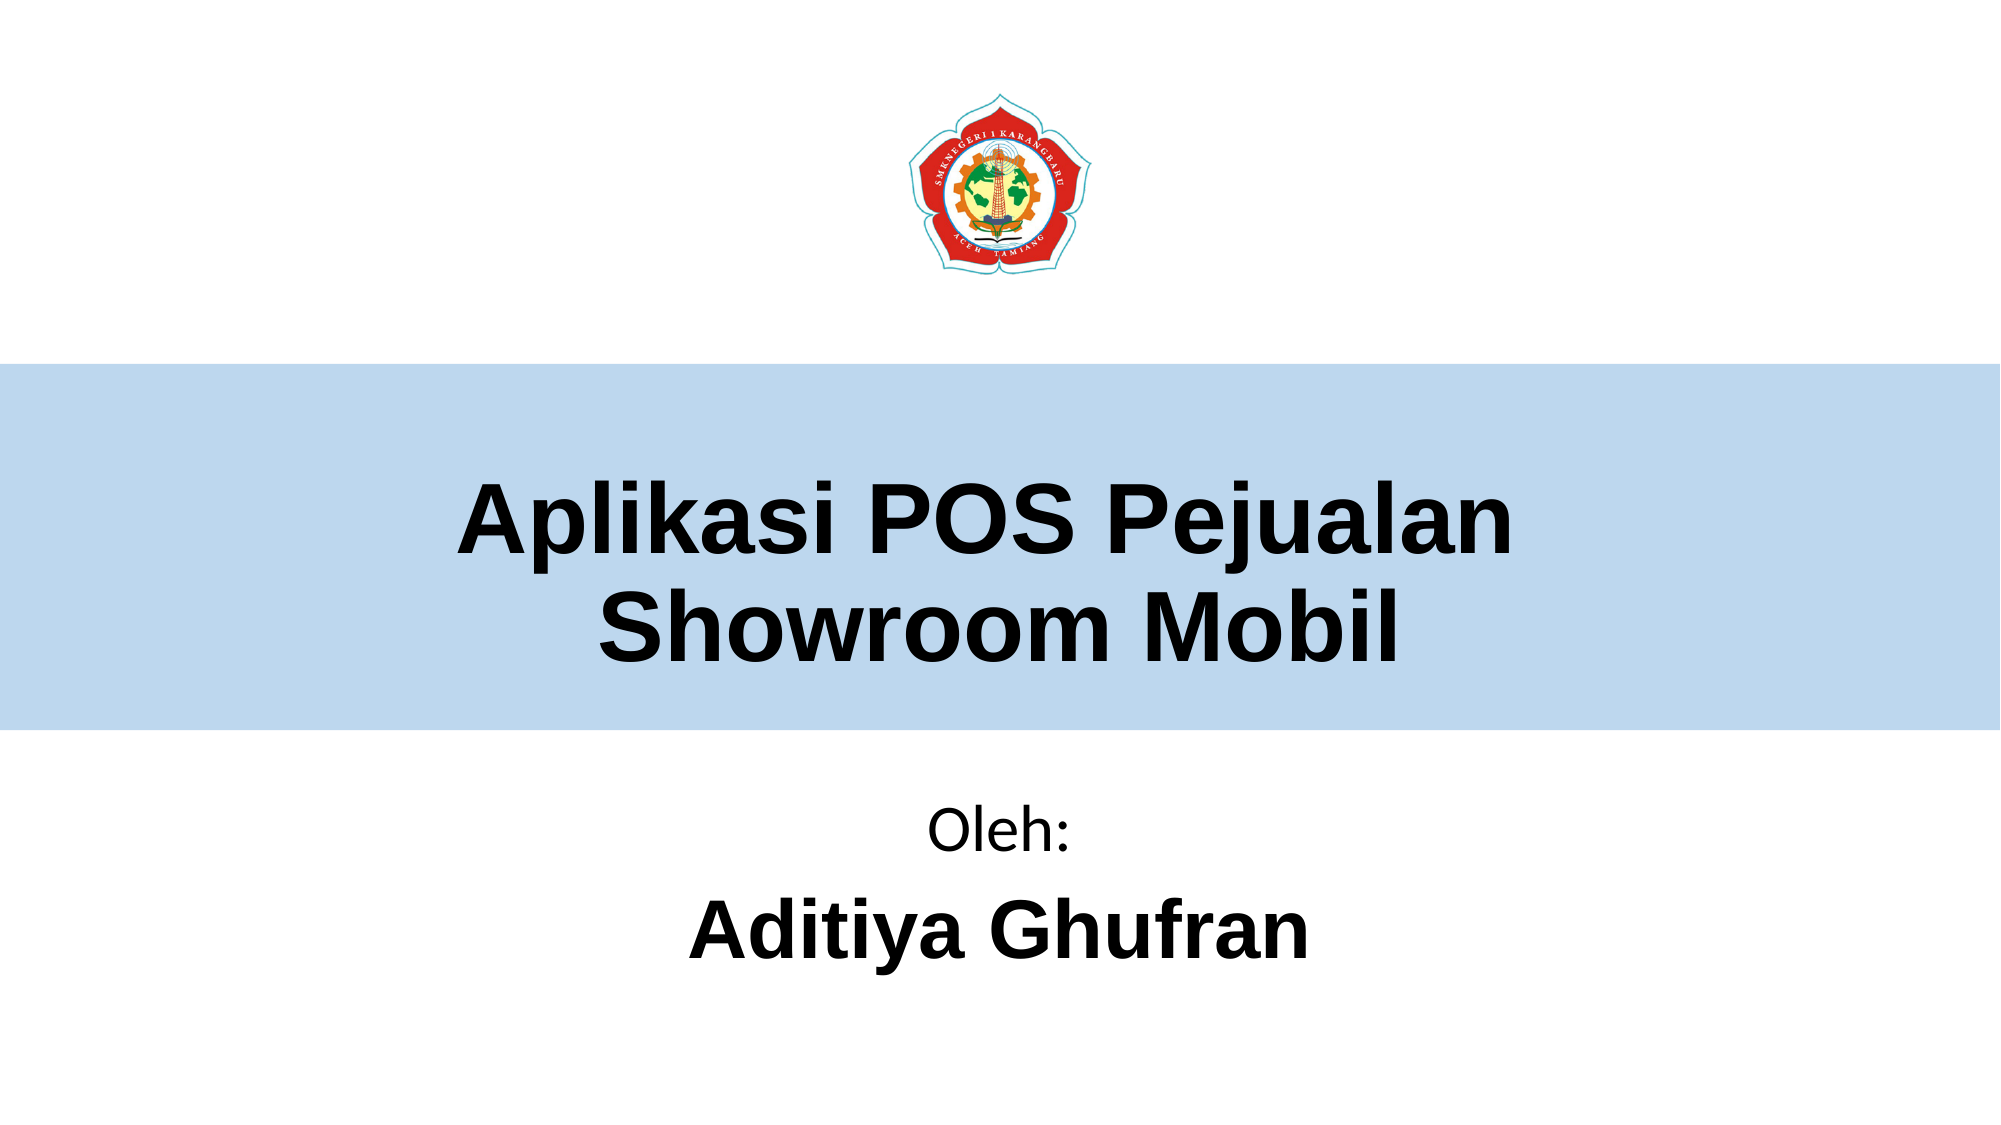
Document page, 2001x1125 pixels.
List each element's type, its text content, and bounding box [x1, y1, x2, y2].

picture [904, 87, 1096, 281]
title Aplikasi POS Pejualan Showroom Mobil [0, 363, 2000, 731]
subtitle Oleh: Aditiya Ghufran [249, 786, 1750, 1059]
